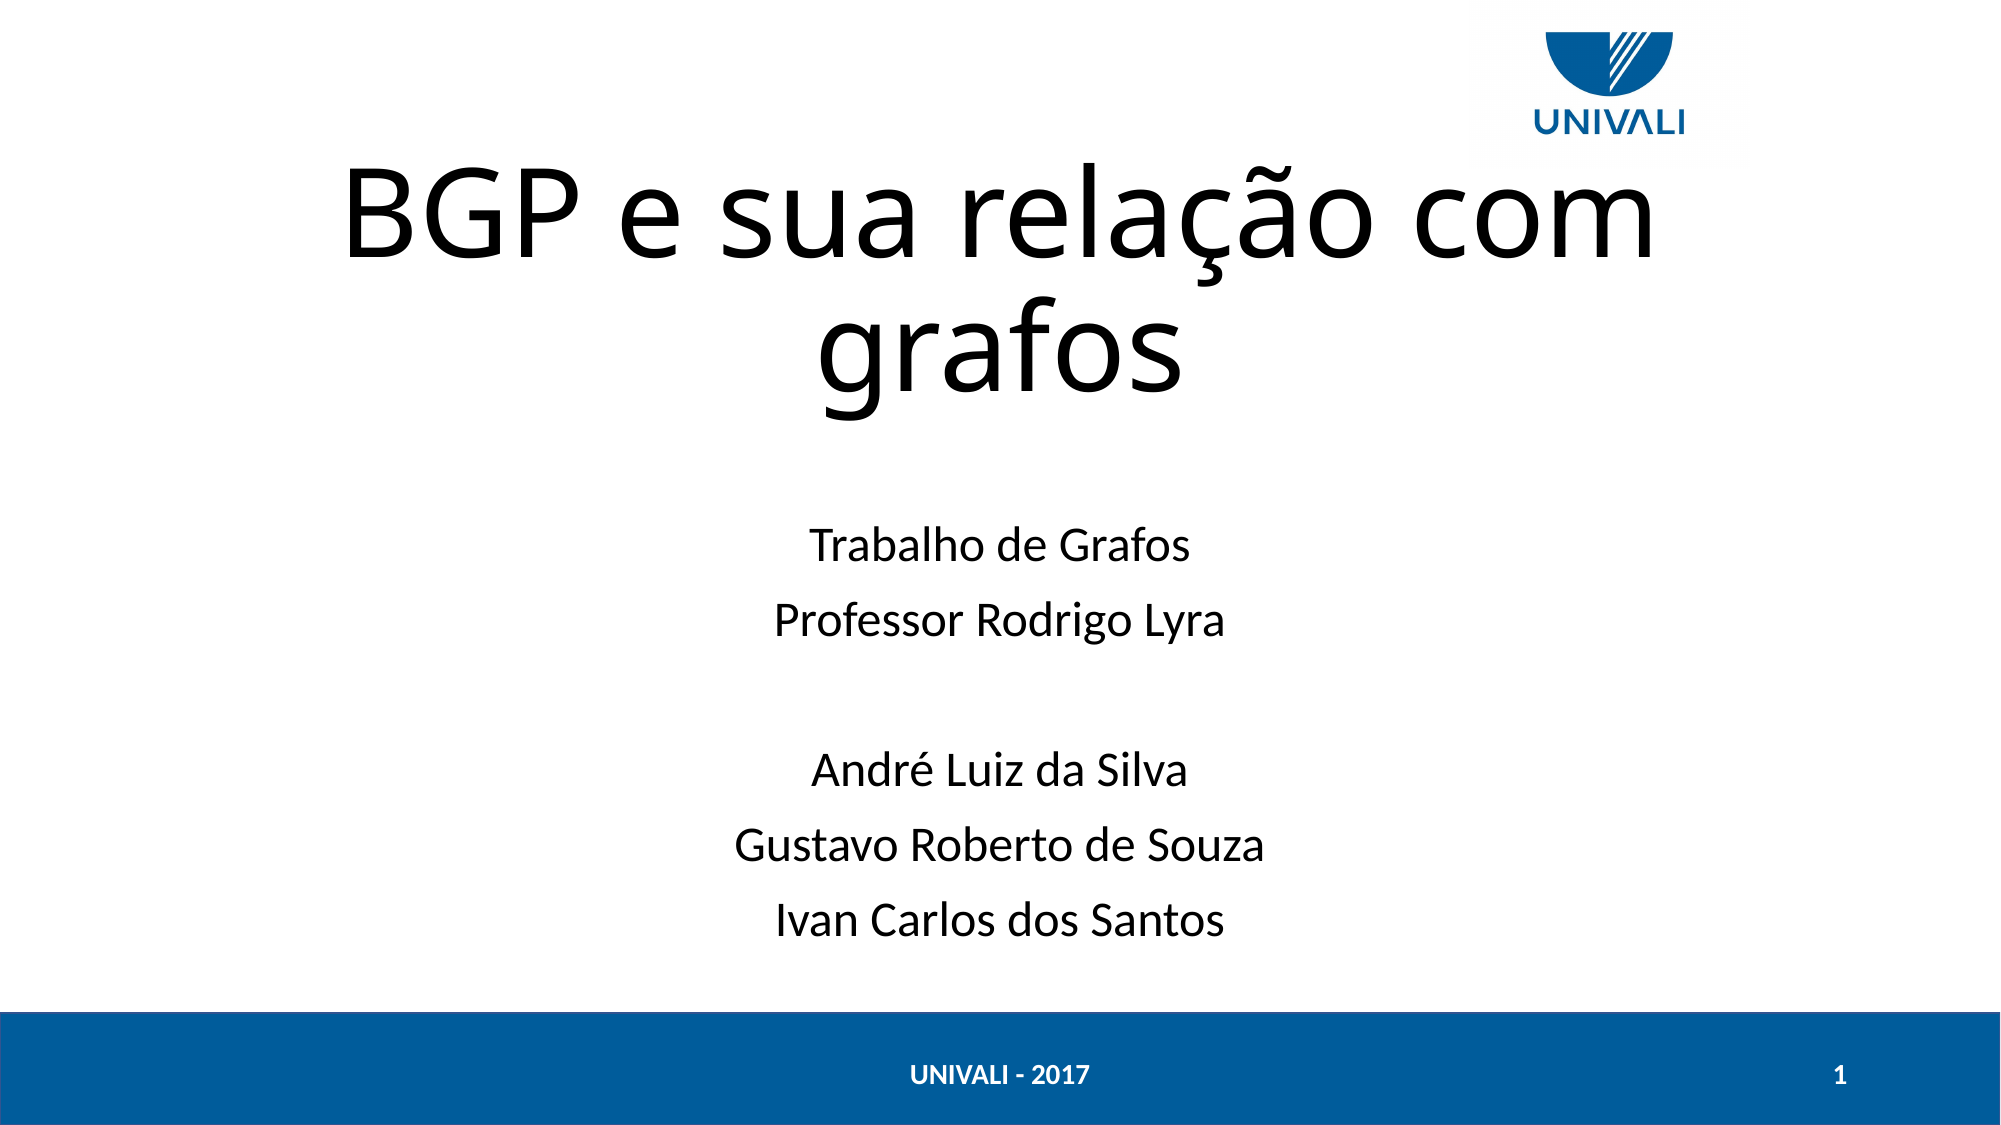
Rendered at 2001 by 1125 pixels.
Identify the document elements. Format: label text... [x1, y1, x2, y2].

footer UNIVALI - 2017 [662, 1042, 1338, 1103]
picture [1469, 0, 1750, 140]
slide_number 1 [1412, 1042, 1863, 1103]
subtitle Trabalho de Grafos Professor Rodrigo Lyra André Luiz da Silva Gustavo Roberto de Souza Ivan Carlos dos Santos [249, 511, 1750, 957]
title BGP e sua relação com grafos [249, 140, 1750, 426]
